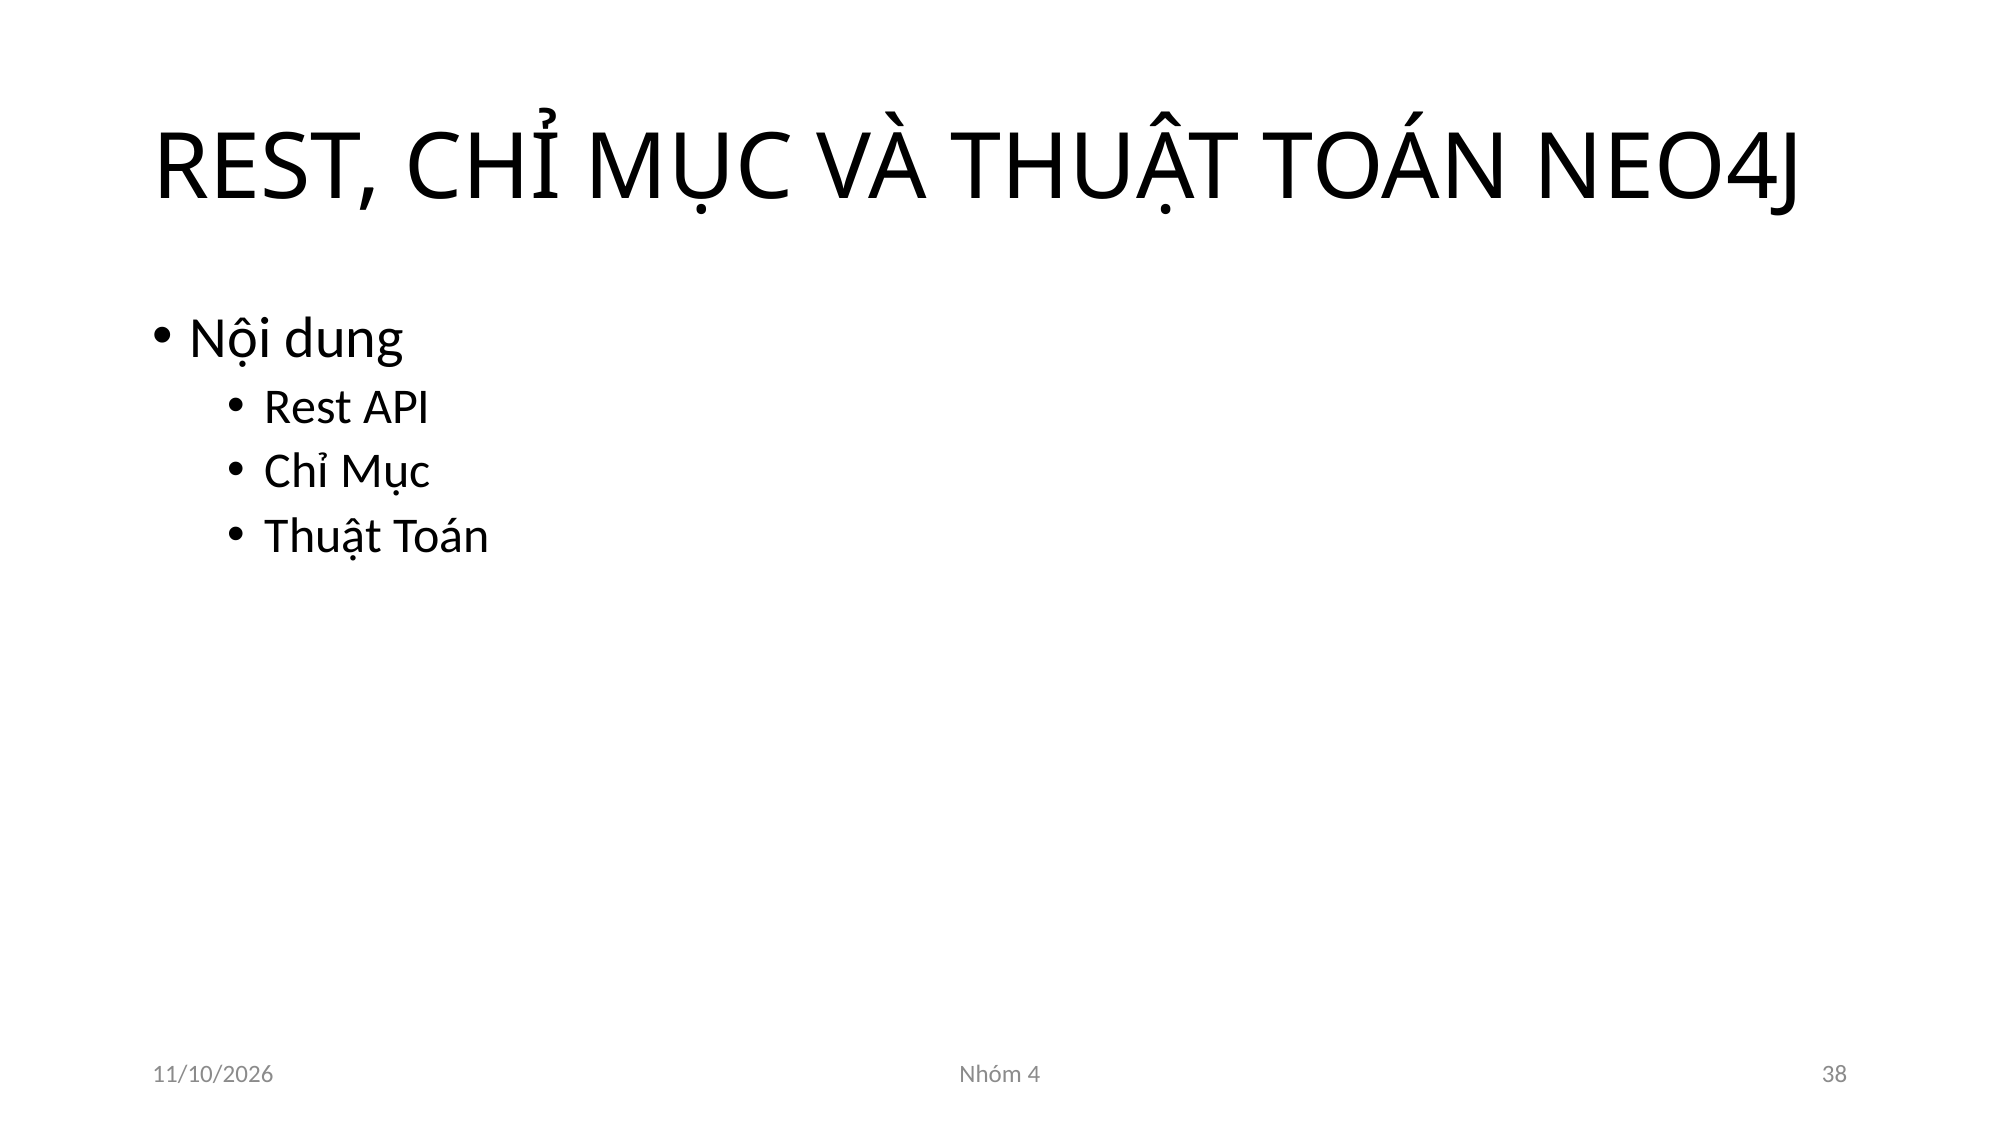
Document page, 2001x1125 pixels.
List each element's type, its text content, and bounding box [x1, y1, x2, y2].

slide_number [137, 1042, 588, 1103]
slide_number 38 [1412, 1042, 1863, 1103]
footer Nhóm 4 [662, 1042, 1338, 1103]
list Nội dung Rest API Chỉ Mục Thuật Toán [137, 299, 1863, 1014]
title REST, CHỈ MỤC VÀ THUẬT TOÁN NEO4J [137, 59, 1863, 278]
